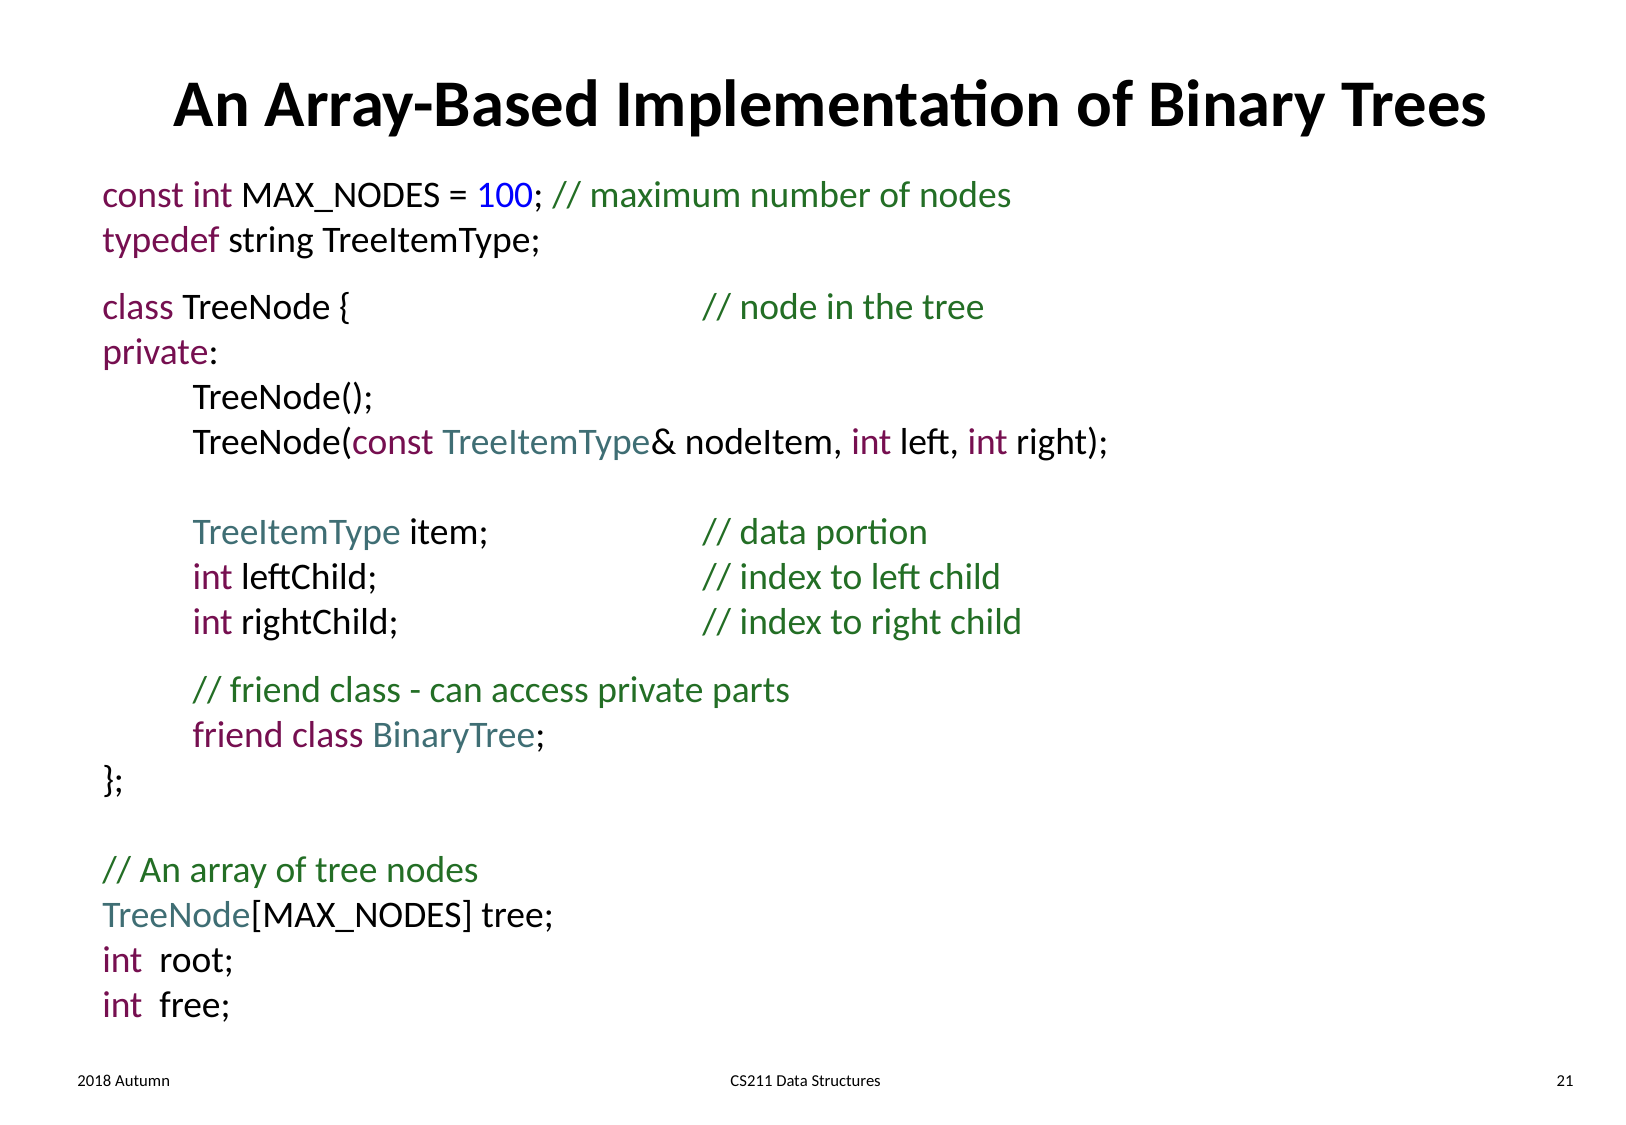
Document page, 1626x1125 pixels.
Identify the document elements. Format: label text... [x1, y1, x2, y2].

text_box const int MAX_NODES = 100; // maximum number of nodes typedef string TreeItemType; class TreeNode { // node in the tree private: TreeNode(); TreeNode(const TreeItemType& nodeItem, int left, int right); TreeItemType item; // data portion int leftChild; // index to left child int rightChild; // index to right child // friend class - can access private parts friend class BinaryTree; }; // An array of tree nodes TreeNode[MAX_NODES] tree; int root; int free; [87, 162, 1625, 1033]
footer CS211 Data Structures [501, 1062, 1111, 1100]
slide_number 21 [1250, 1062, 1589, 1100]
title An Array-Based Implementation of Binary Trees [62, 24, 1600, 175]
slide_number 2018 Autumn [62, 1062, 401, 1100]
